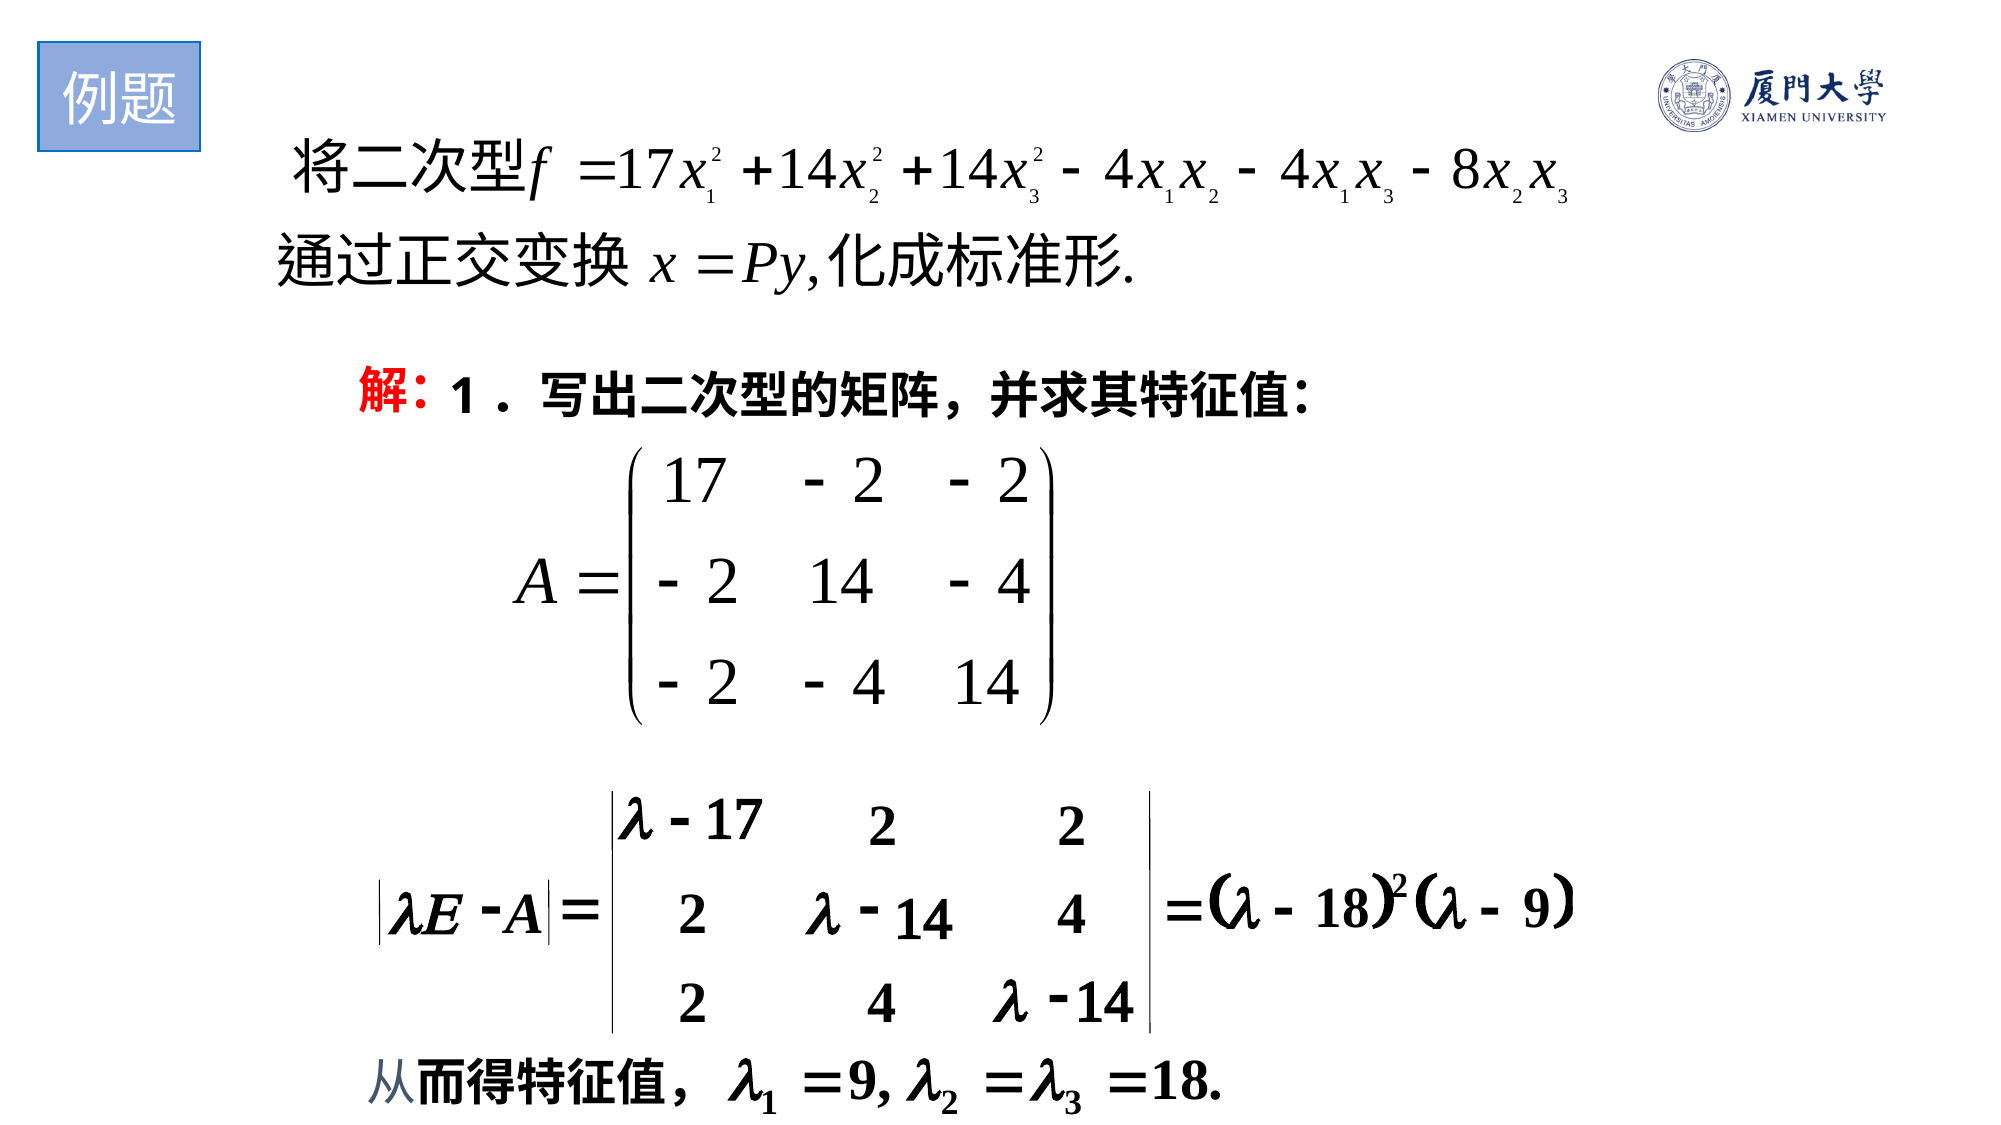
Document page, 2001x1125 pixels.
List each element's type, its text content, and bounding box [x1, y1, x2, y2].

text_box 1．写出二次型的矩阵，并求其特征值： [434, 356, 1355, 431]
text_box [1159, 865, 1573, 945]
text_box 从而得特征值， [351, 1042, 731, 1118]
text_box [272, 131, 1573, 304]
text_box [379, 779, 1150, 1034]
text_box 解： [343, 351, 432, 427]
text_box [505, 438, 1068, 735]
text_box 例题 [37, 41, 201, 152]
picture [1653, 59, 1915, 132]
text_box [725, 1049, 1226, 1121]
